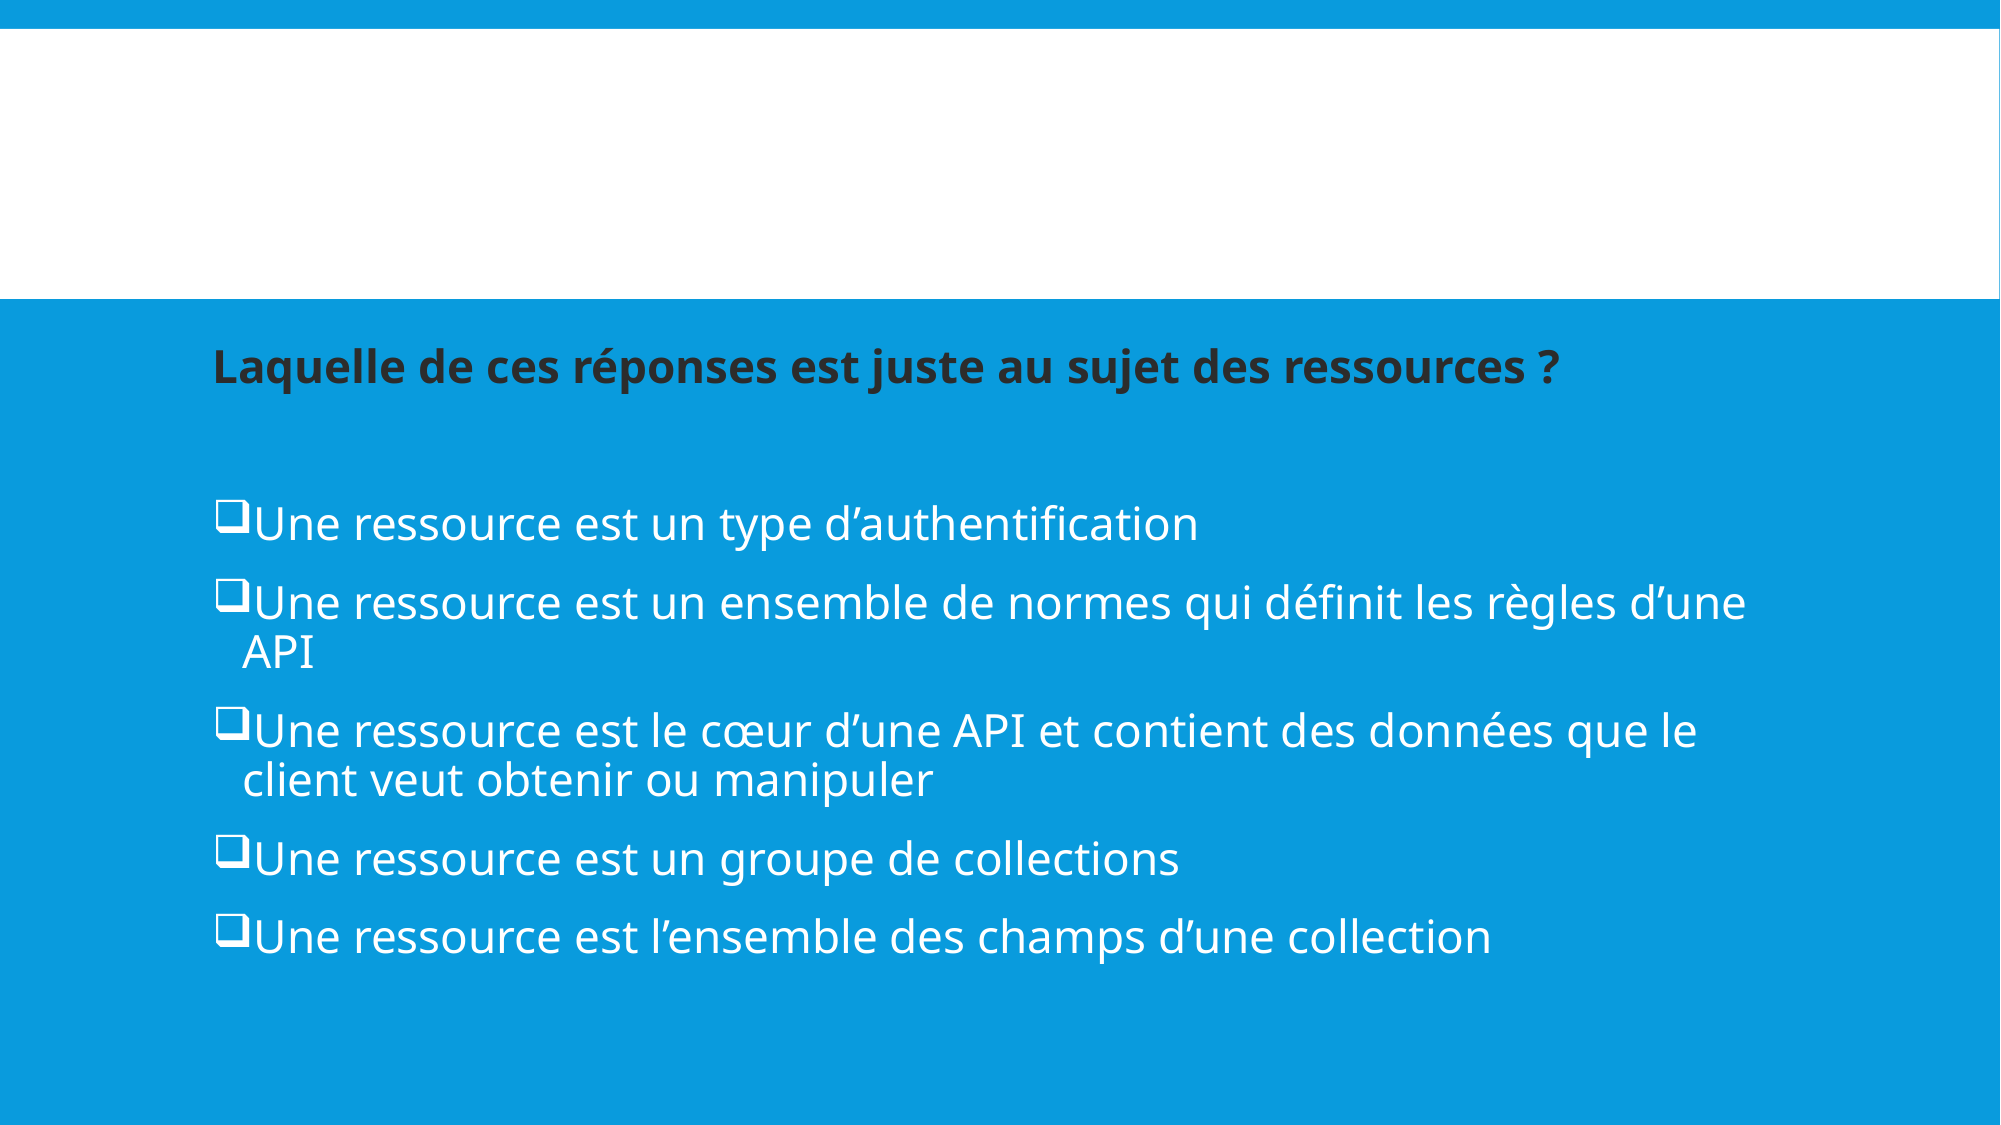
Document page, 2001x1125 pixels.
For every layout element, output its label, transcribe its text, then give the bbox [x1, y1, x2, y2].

list Laquelle de ces réponses est juste au sujet des ressources ? Une ressource est un type d’authentification Une ressource est un ensemble de normes qui définit les règles d’une API Une ressource est le cœur d’une API et contient des données que le client veut obtenir ou manipuler Une ressource est un groupe de collections Une ressource est l’ensemble des champs d’une collection [197, 336, 1803, 1027]
